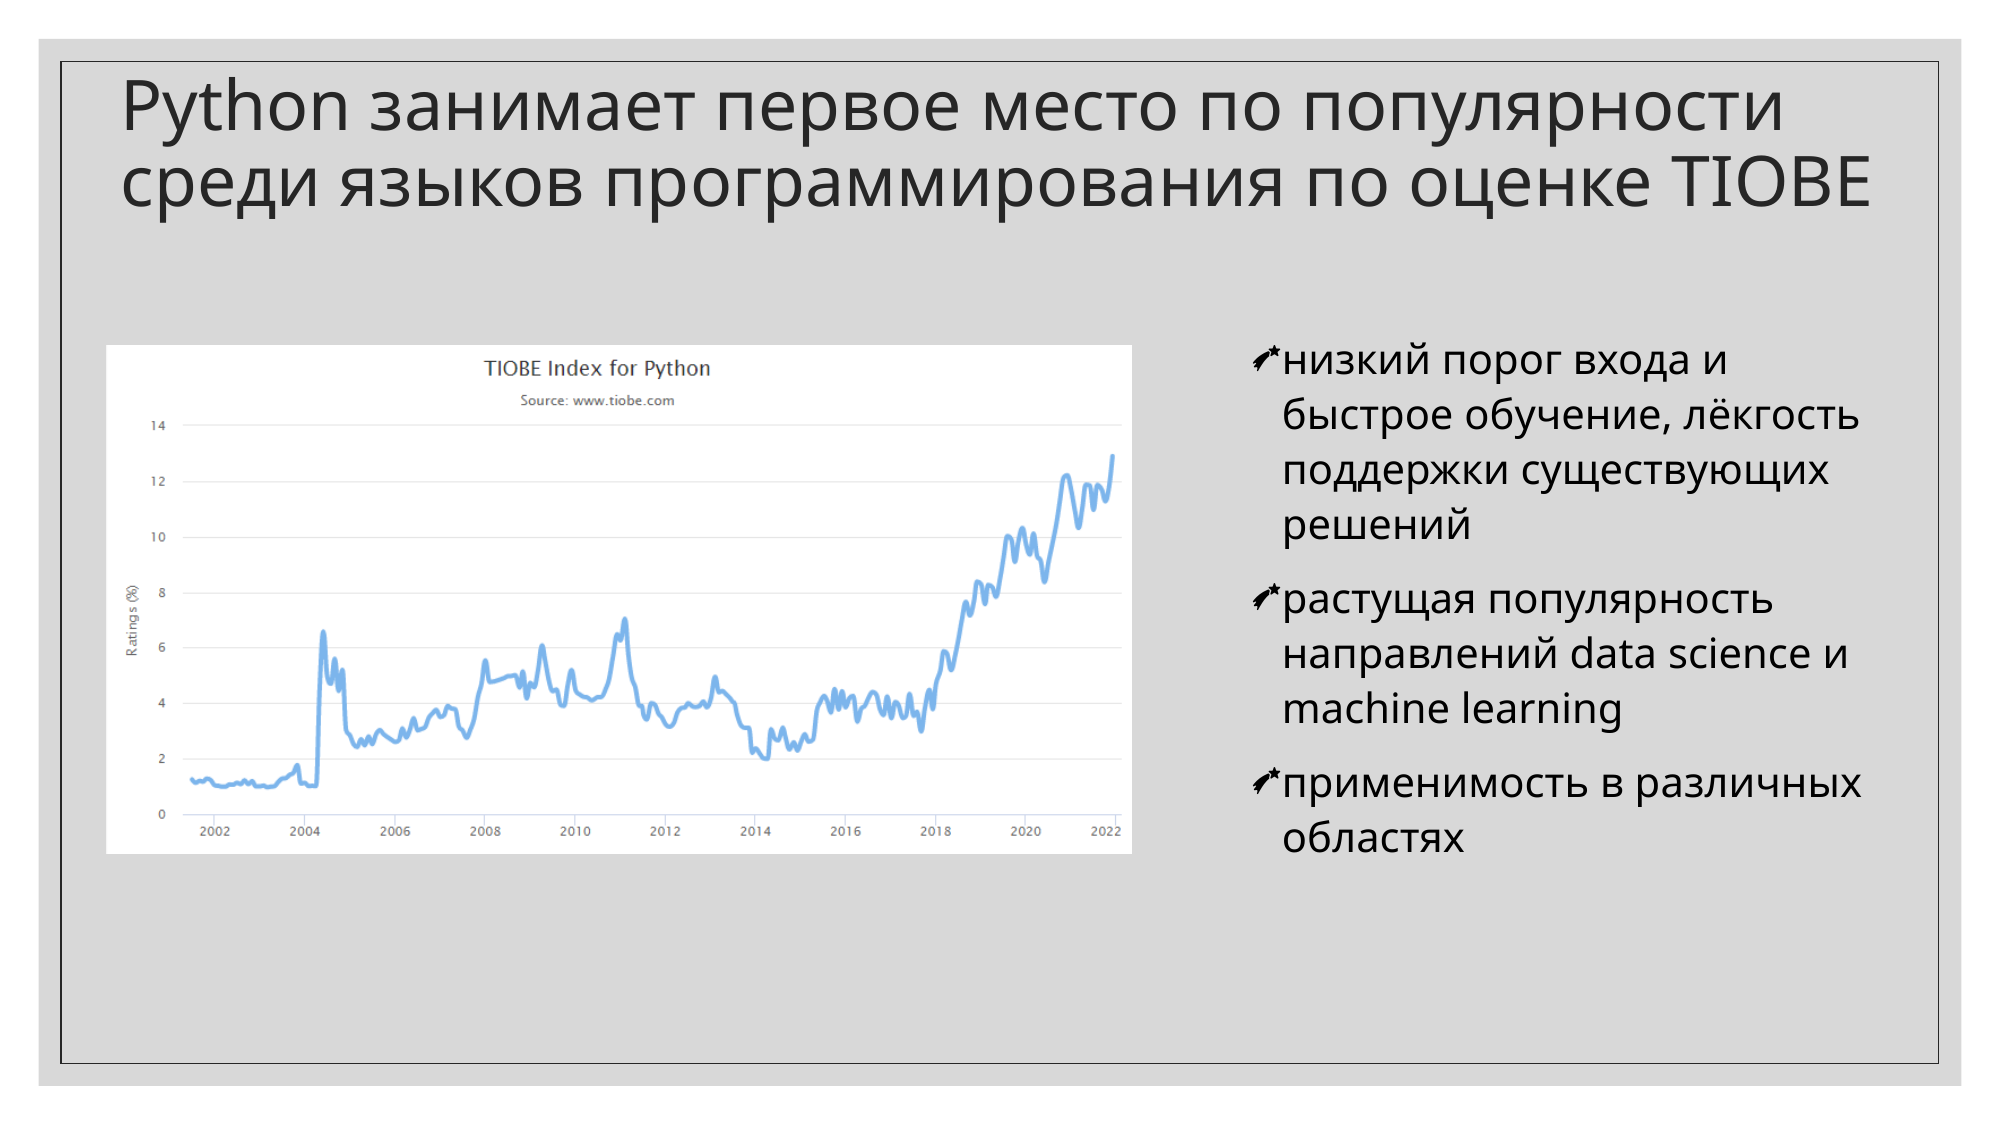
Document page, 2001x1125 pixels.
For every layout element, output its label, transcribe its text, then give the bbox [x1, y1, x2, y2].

picture [1251, 343, 1282, 373]
picture [1251, 581, 1282, 612]
list низкий порог входа и быстрое обучение, лёкгость поддержки существующих решений растущая популярность направлений data science и machine learning применимость в различных областях [1236, 251, 1894, 973]
picture [1251, 765, 1282, 796]
title Python занимает первое место по популярности среди языков программирования по оценке TIOBE [105, 52, 1895, 240]
picture [106, 345, 1132, 854]
